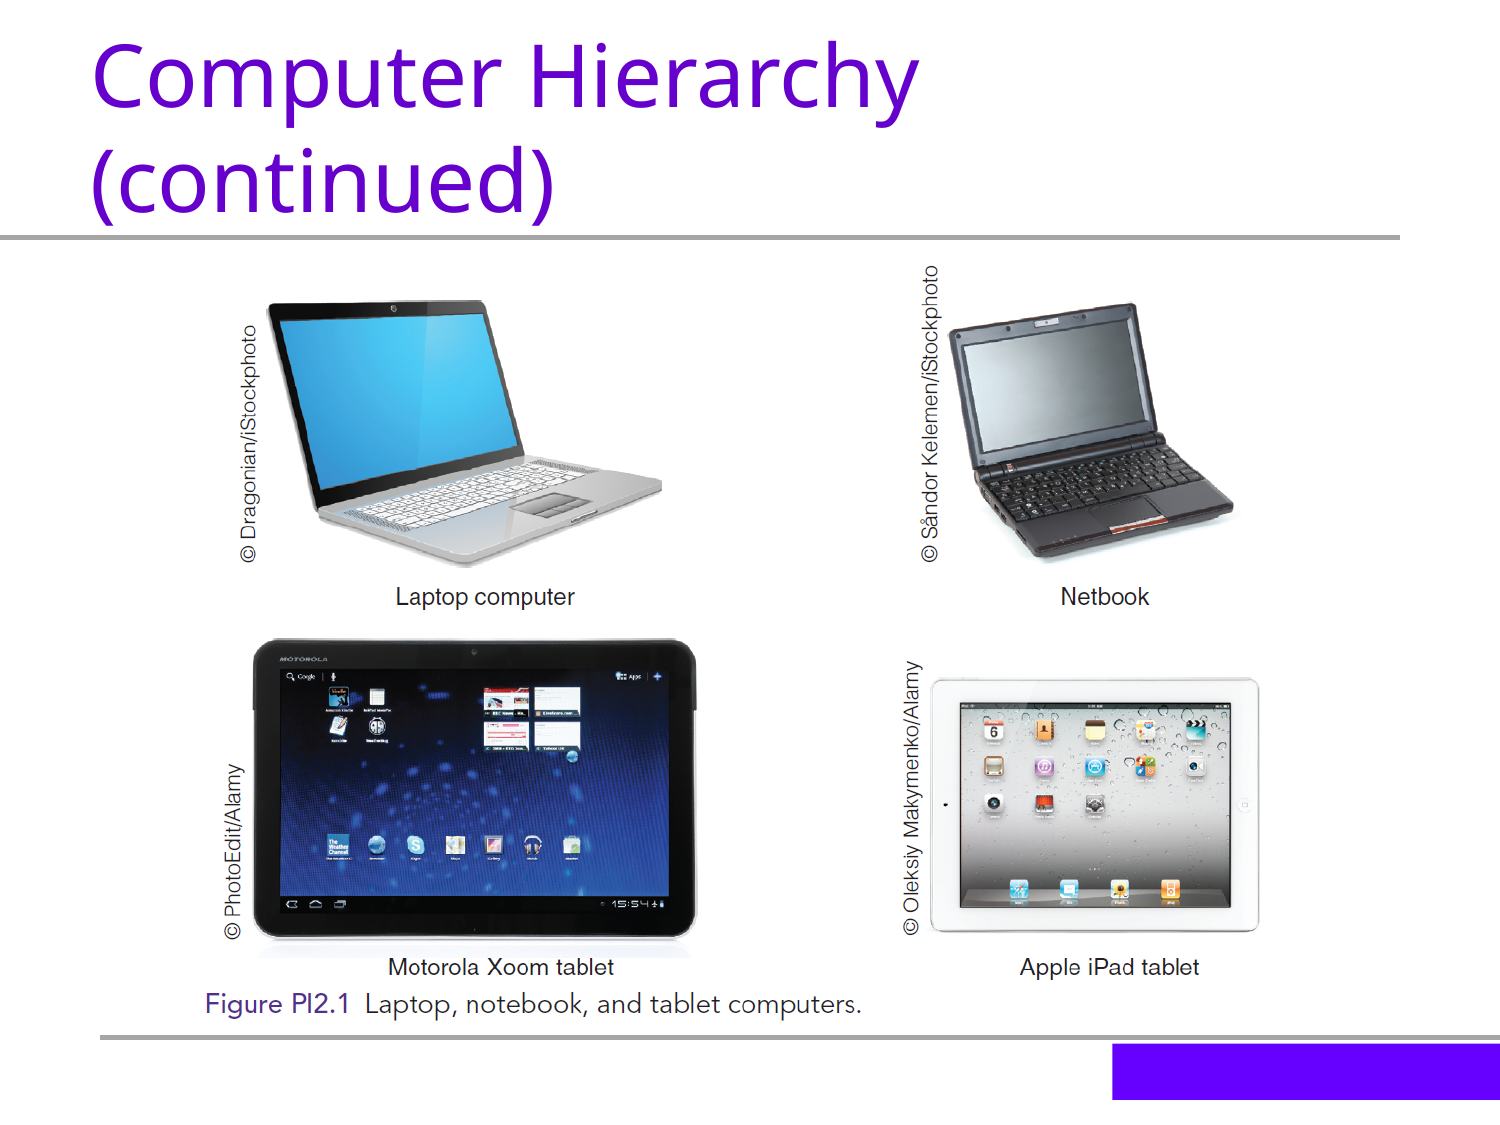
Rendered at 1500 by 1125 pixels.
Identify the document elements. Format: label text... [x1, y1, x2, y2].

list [199, 249, 1288, 1026]
subtitle Computer Hierarchy (continued) [75, 12, 1413, 238]
